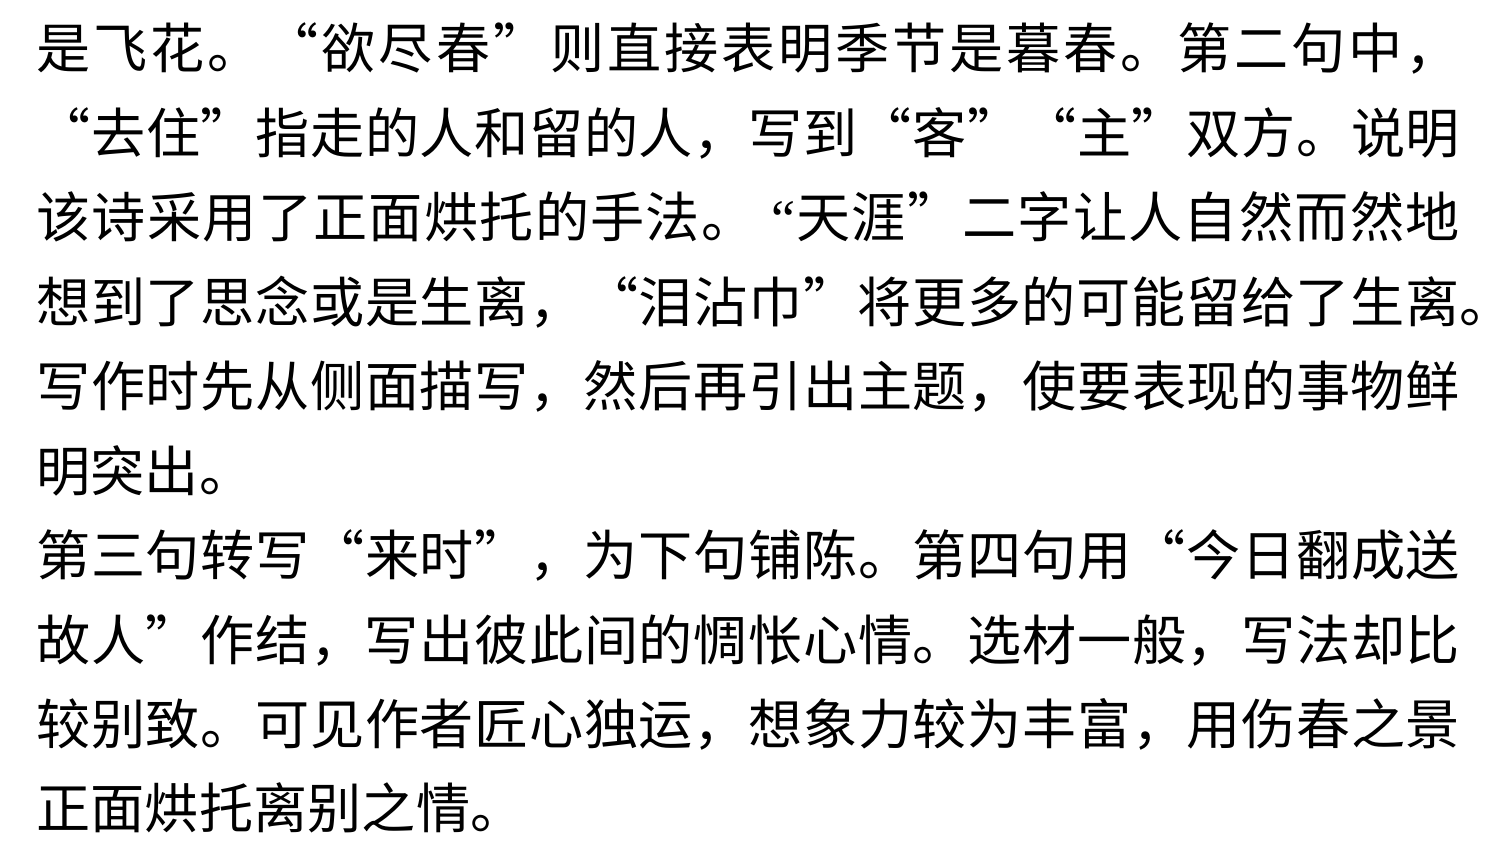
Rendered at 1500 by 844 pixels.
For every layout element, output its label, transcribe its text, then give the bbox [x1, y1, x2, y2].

text_box 是飞花。“欲尽春”则直接表明季节是暮春。第二句中，“去住”指走的人和留的人，写到“客”“主”双方。说明该诗采用了正面烘托的手法。 “天涯”二字让人自然而然地想到了思念或是生离，“泪沾巾”将更多的可能留给了生离。写作时先从侧面描写，然后再引出主题，使要表现的事物鲜明突出。 第三句转写“来时”，为下句铺陈。第四句用“今日翻成送故人”作结，写出彼此间的惆怅心情。选材一般，写法却比较别致。可见作者匠心独运，想象力较为丰富，用伤春之景正面烘托离别之情。 [21, 0, 1475, 844]
